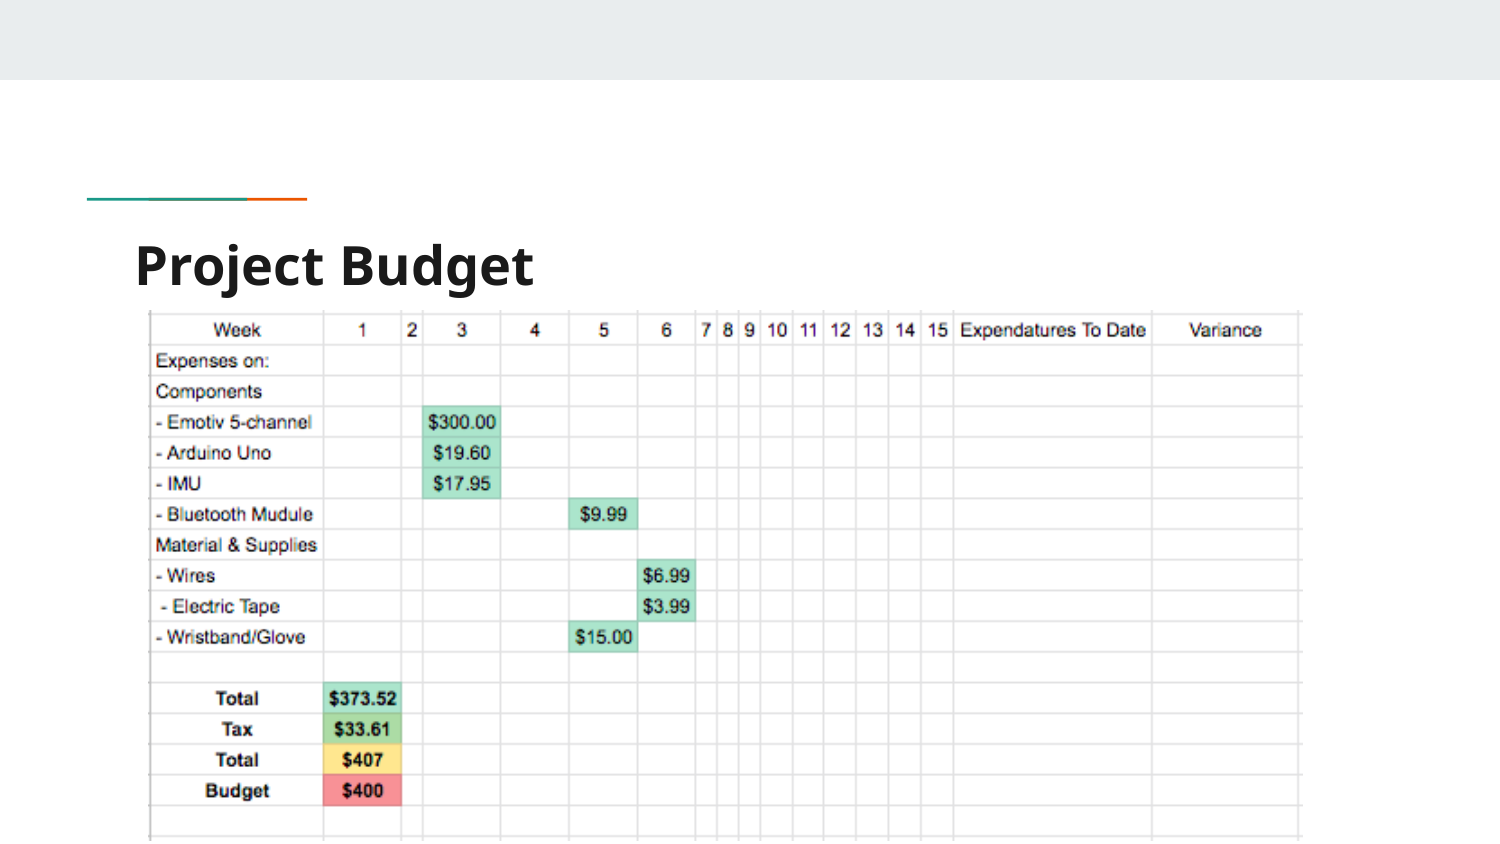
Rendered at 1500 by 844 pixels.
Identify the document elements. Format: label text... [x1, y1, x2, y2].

picture [147, 310, 1303, 842]
title Project Budget [119, 216, 1381, 305]
